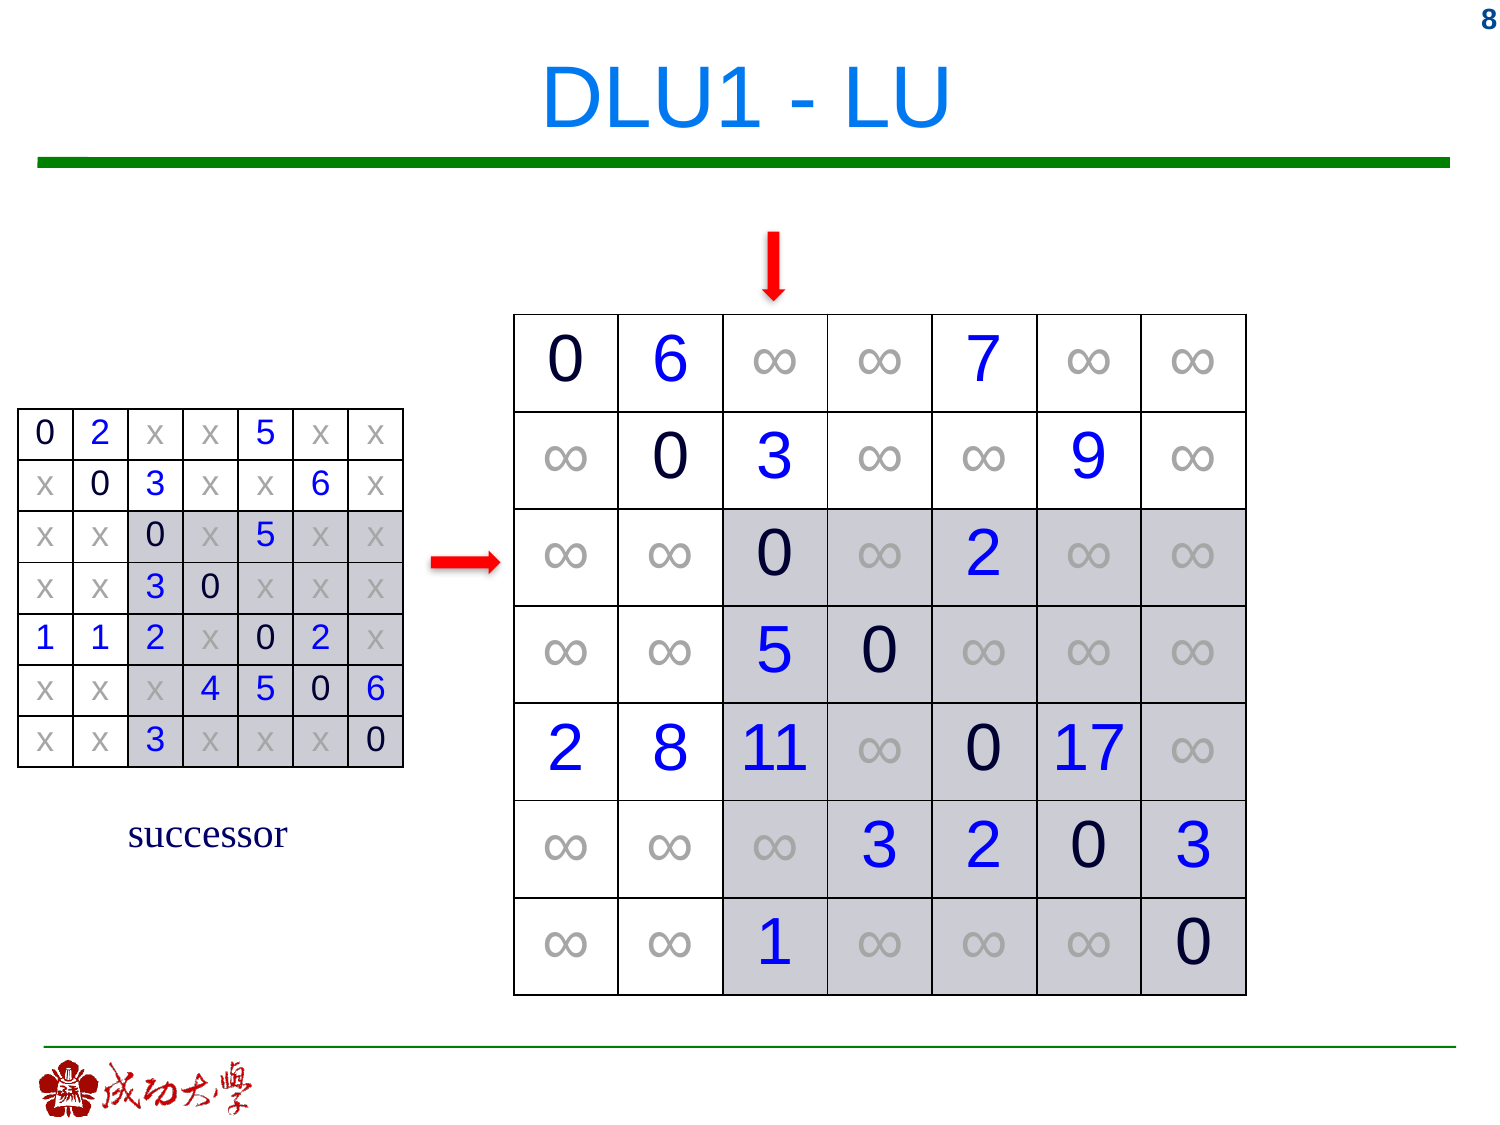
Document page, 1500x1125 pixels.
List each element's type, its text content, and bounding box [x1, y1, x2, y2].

table_header x [184, 410, 237, 459]
table_cell ∞ [1142, 510, 1245, 605]
table_cell x [184, 461, 237, 510]
table_cell ∞ [619, 510, 722, 605]
table_cell 0 [724, 510, 827, 605]
table_cell x [19, 563, 72, 613]
table_cell x [129, 666, 182, 715]
table_cell 3 [129, 461, 182, 510]
table_cell ∞ [619, 801, 722, 897]
table_cell 4 [184, 666, 237, 715]
table_header ∞ [1142, 315, 1245, 411]
table_cell 3 [129, 717, 182, 766]
table_cell x [349, 615, 402, 664]
table_cell 2 [933, 801, 1036, 897]
table_cell x [19, 461, 72, 510]
table_header 6 [619, 315, 722, 411]
table_cell 0 [239, 615, 292, 664]
table_cell 1 [19, 615, 72, 664]
table_cell ∞ [515, 801, 617, 897]
table_header 2 [74, 410, 127, 459]
table_cell x [349, 563, 402, 613]
table_cell x [184, 615, 237, 664]
table_cell ∞ [933, 607, 1036, 702]
table_cell 0 [184, 563, 237, 613]
table_cell ∞ [619, 607, 722, 702]
table_cell x [184, 717, 237, 766]
table_cell 11 [724, 704, 827, 800]
table_cell x [74, 563, 127, 613]
table_header 0 [515, 315, 617, 411]
table_cell 5 [239, 666, 292, 715]
table_cell x [349, 461, 402, 510]
table_cell ∞ [828, 899, 931, 994]
table_header ∞ [724, 315, 827, 411]
table_cell 5 [239, 512, 292, 562]
table_cell 0 [828, 607, 931, 702]
table_cell x [74, 512, 127, 562]
table_cell 0 [1142, 899, 1245, 994]
table_header x [294, 410, 347, 459]
table_cell x [19, 666, 72, 715]
table_cell 6 [294, 461, 347, 510]
text_box [430, 549, 502, 575]
table_cell x [74, 666, 127, 715]
table_cell x [294, 563, 347, 613]
table_cell ∞ [1038, 510, 1140, 605]
table_cell ∞ [1038, 607, 1140, 702]
table_cell 3 [724, 413, 827, 508]
table_cell x [294, 512, 347, 562]
table_cell x [239, 461, 292, 510]
table_cell x [349, 512, 402, 562]
table_cell 0 [74, 461, 127, 510]
table_header 5 [239, 410, 292, 459]
table_cell ∞ [724, 801, 827, 897]
table_cell ∞ [1038, 899, 1140, 994]
table_header 7 [933, 315, 1036, 411]
text_box [761, 230, 787, 302]
table_cell 5 [724, 607, 827, 702]
table_cell x [239, 563, 292, 613]
table_cell 2 [933, 510, 1036, 605]
table_cell 1 [724, 899, 827, 994]
table_cell ∞ [515, 413, 617, 508]
table_header x [129, 410, 182, 459]
table_cell ∞ [1142, 607, 1245, 702]
table_cell ∞ [619, 899, 722, 994]
table_cell 2 [515, 704, 617, 800]
table_cell x [239, 717, 292, 766]
table_cell ∞ [828, 510, 931, 605]
table_cell 3 [129, 563, 182, 613]
table_cell ∞ [828, 413, 931, 508]
table_cell 0 [933, 704, 1036, 800]
table_cell ∞ [515, 607, 617, 702]
table_cell 0 [129, 512, 182, 562]
table_cell 9 [1038, 413, 1140, 508]
table_header ∞ [1038, 315, 1140, 411]
table_cell ∞ [1142, 704, 1245, 800]
table_cell x [19, 512, 72, 562]
table_cell 6 [349, 666, 402, 715]
table_cell 1 [74, 615, 127, 664]
table_cell x [294, 717, 347, 766]
table_cell 0 [294, 666, 347, 715]
table_cell 3 [1142, 801, 1245, 897]
table_header x [349, 410, 402, 459]
table_cell 2 [294, 615, 347, 664]
table_cell x [184, 512, 237, 562]
table_cell ∞ [515, 899, 617, 994]
table_cell ∞ [828, 704, 931, 800]
table_cell ∞ [933, 413, 1036, 508]
table_cell x [19, 717, 72, 766]
table_cell 0 [349, 717, 402, 766]
table_cell 2 [129, 615, 182, 664]
table_cell ∞ [933, 899, 1036, 994]
table_cell 0 [1038, 801, 1140, 897]
table_cell 0 [619, 413, 722, 508]
table_cell x [74, 717, 127, 766]
table_cell ∞ [515, 510, 617, 605]
table_cell ∞ [1142, 413, 1245, 508]
table_cell 17 [1038, 704, 1140, 800]
title DLU1 - LU [12, 12, 1483, 173]
picture [35, 1058, 254, 1118]
table_header 0 [19, 410, 72, 459]
table_cell 8 [619, 704, 722, 800]
table_cell 3 [828, 801, 931, 897]
table_header ∞ [828, 315, 931, 411]
text_box successor [113, 798, 304, 864]
